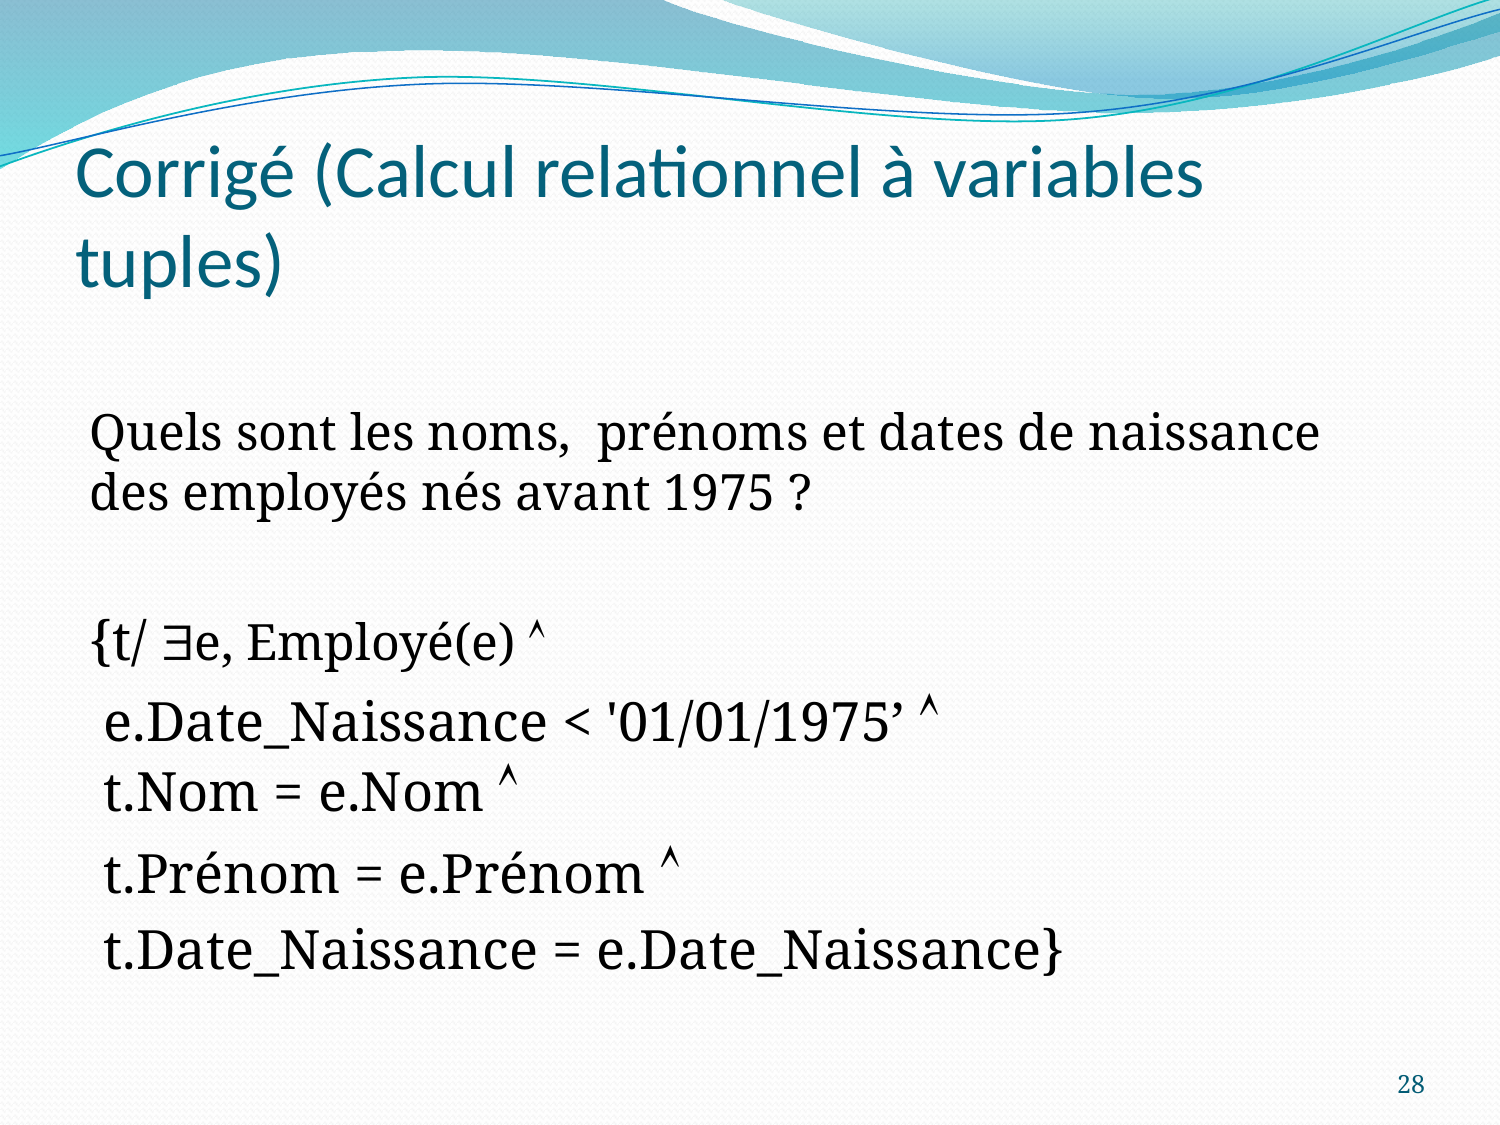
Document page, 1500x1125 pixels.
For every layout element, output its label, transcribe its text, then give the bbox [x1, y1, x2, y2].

slide_number 28 [1299, 1042, 1425, 1103]
list Quels sont les noms, prénoms et dates de naissance des employés nés avant 1975 ? {t/ e, Employé(e)  e.Date_Naissance < '01/01/1975’  t.Nom = e.Nom  t.Prénom = e.Prénom  t.Date_Naissance = e.Date_Naissance} [75, 317, 1425, 1038]
title Corrigé (Calcul relationnel à variables tuples) [75, 115, 1425, 303]
